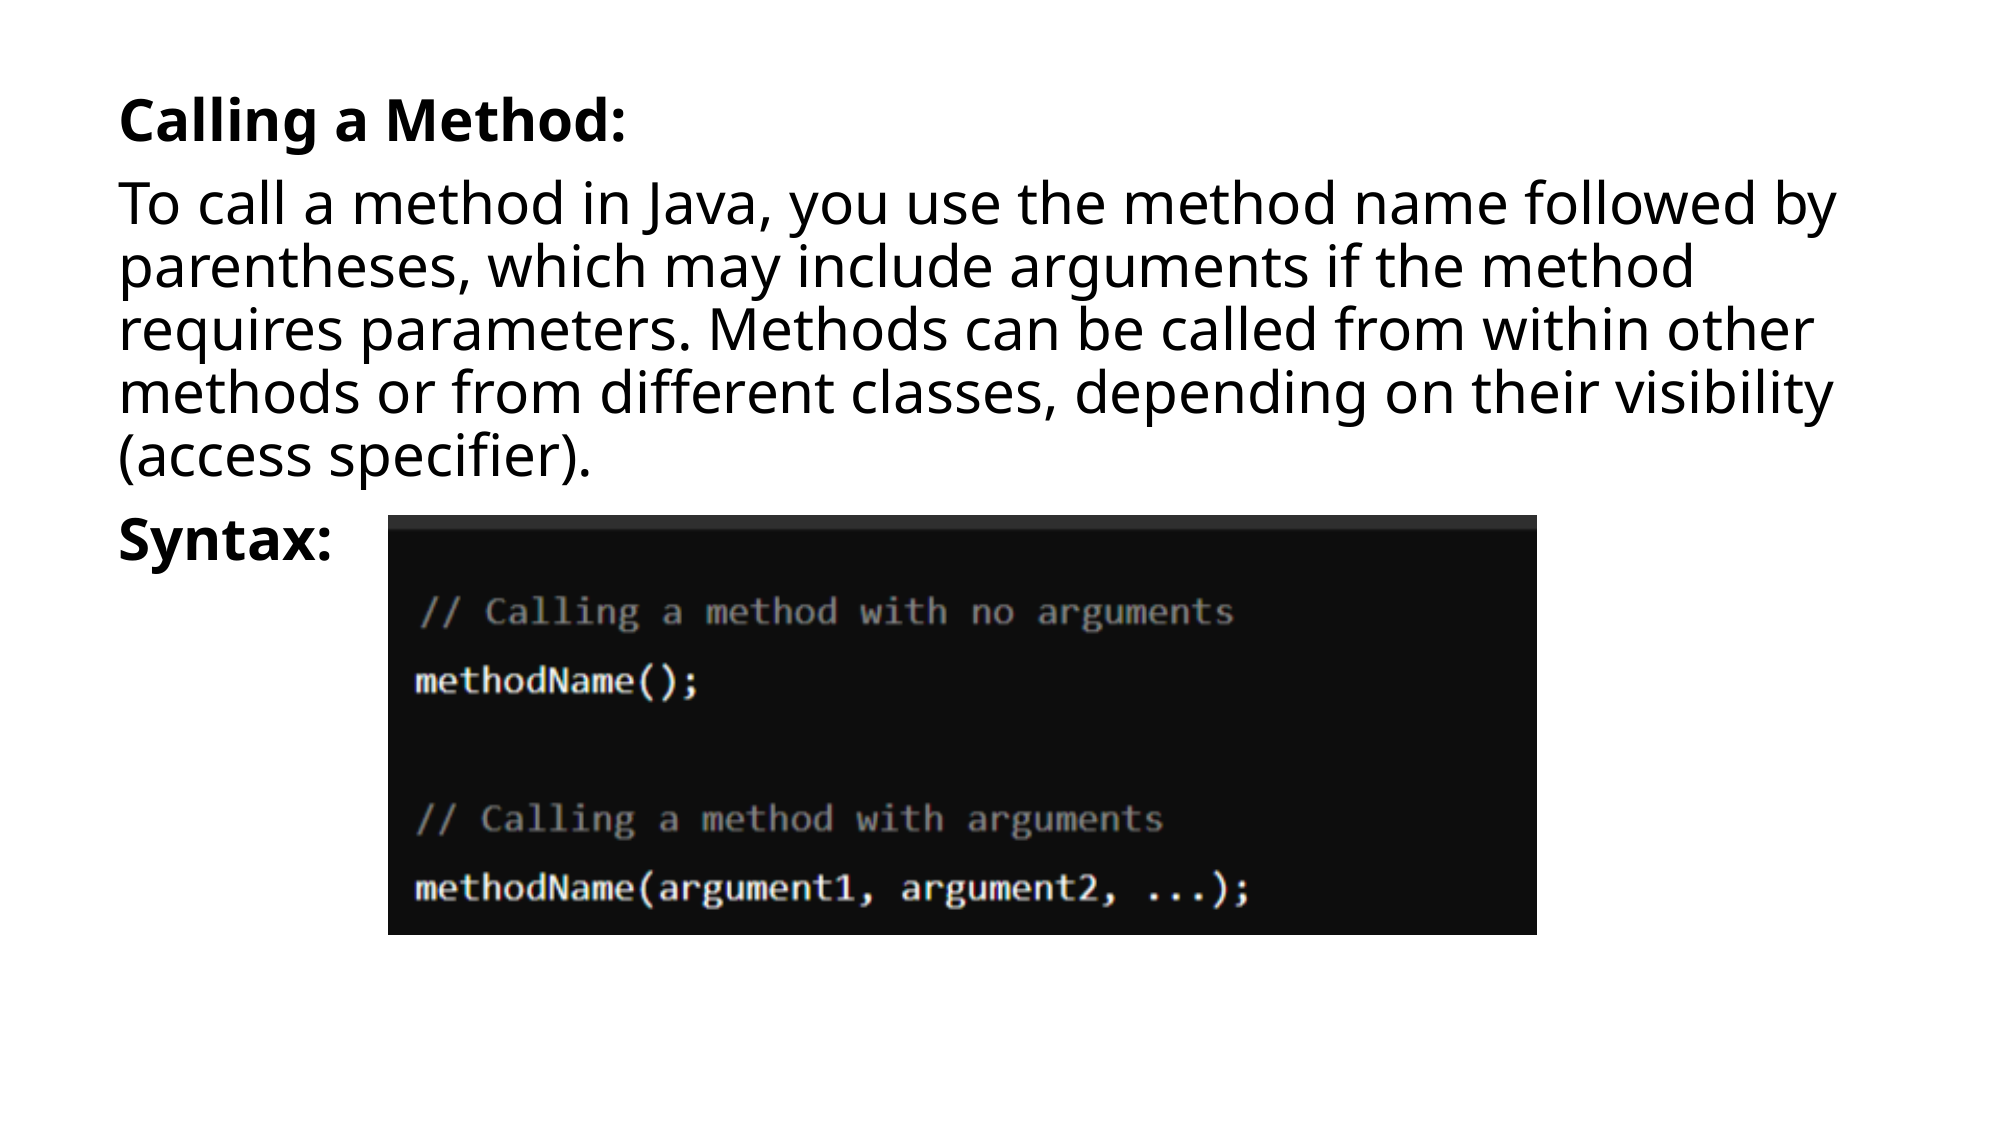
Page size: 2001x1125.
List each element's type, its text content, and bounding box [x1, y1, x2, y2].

picture [388, 514, 1538, 935]
list Calling a Method: To call a method in Java, you use the method name followed by parentheses, which may include arguments if the method requires parameters. Methods can be called from within other methods or from different classes, depending on their visibility (access specifier). Syntax: [103, 83, 1876, 1010]
